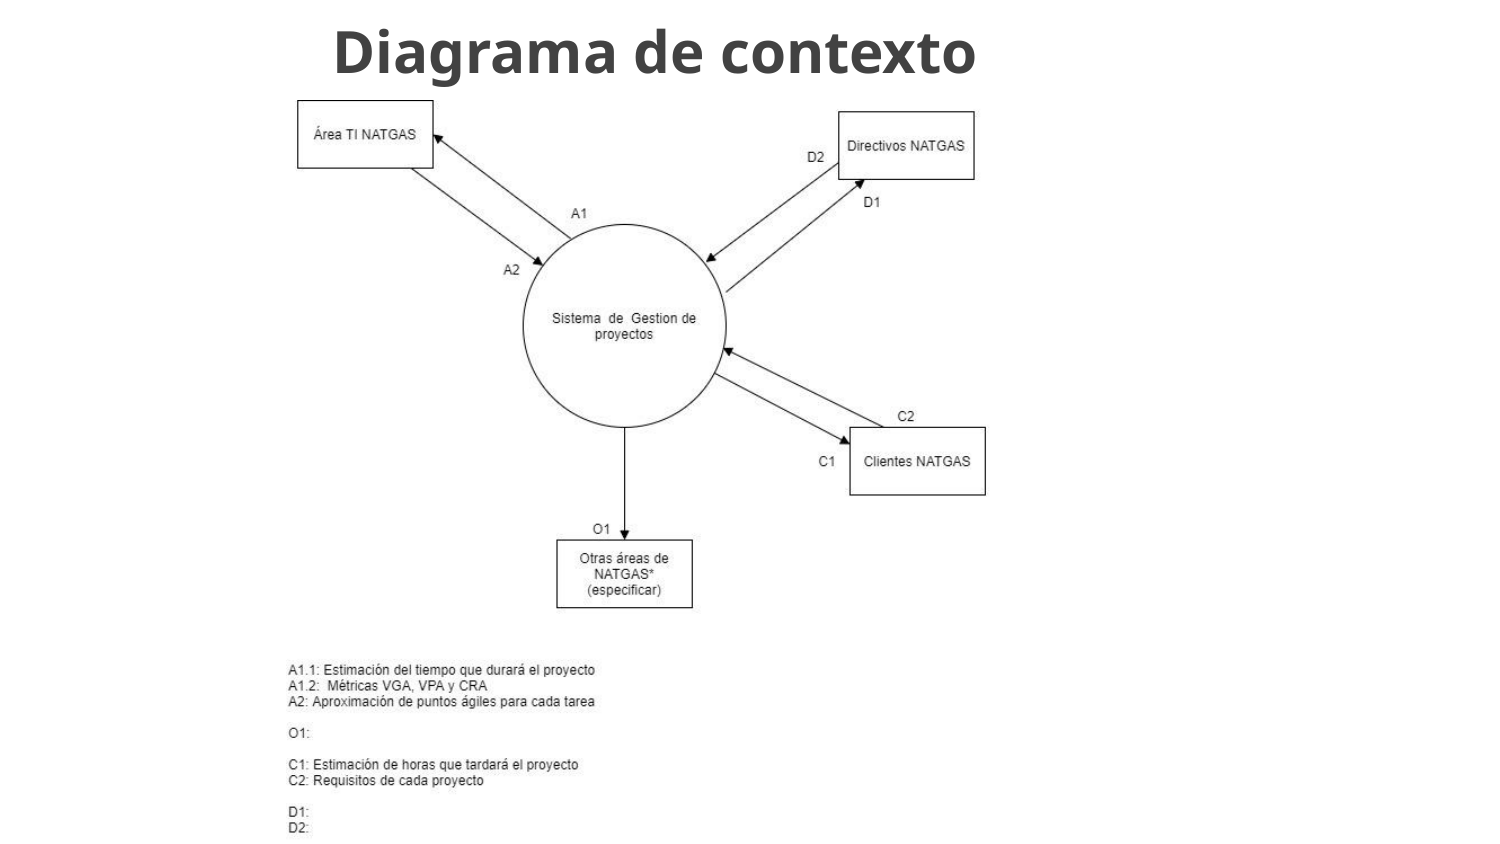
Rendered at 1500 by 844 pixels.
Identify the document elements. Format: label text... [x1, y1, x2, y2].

picture [285, 100, 1155, 844]
text_box Diagrama de contexto [317, 0, 1123, 99]
